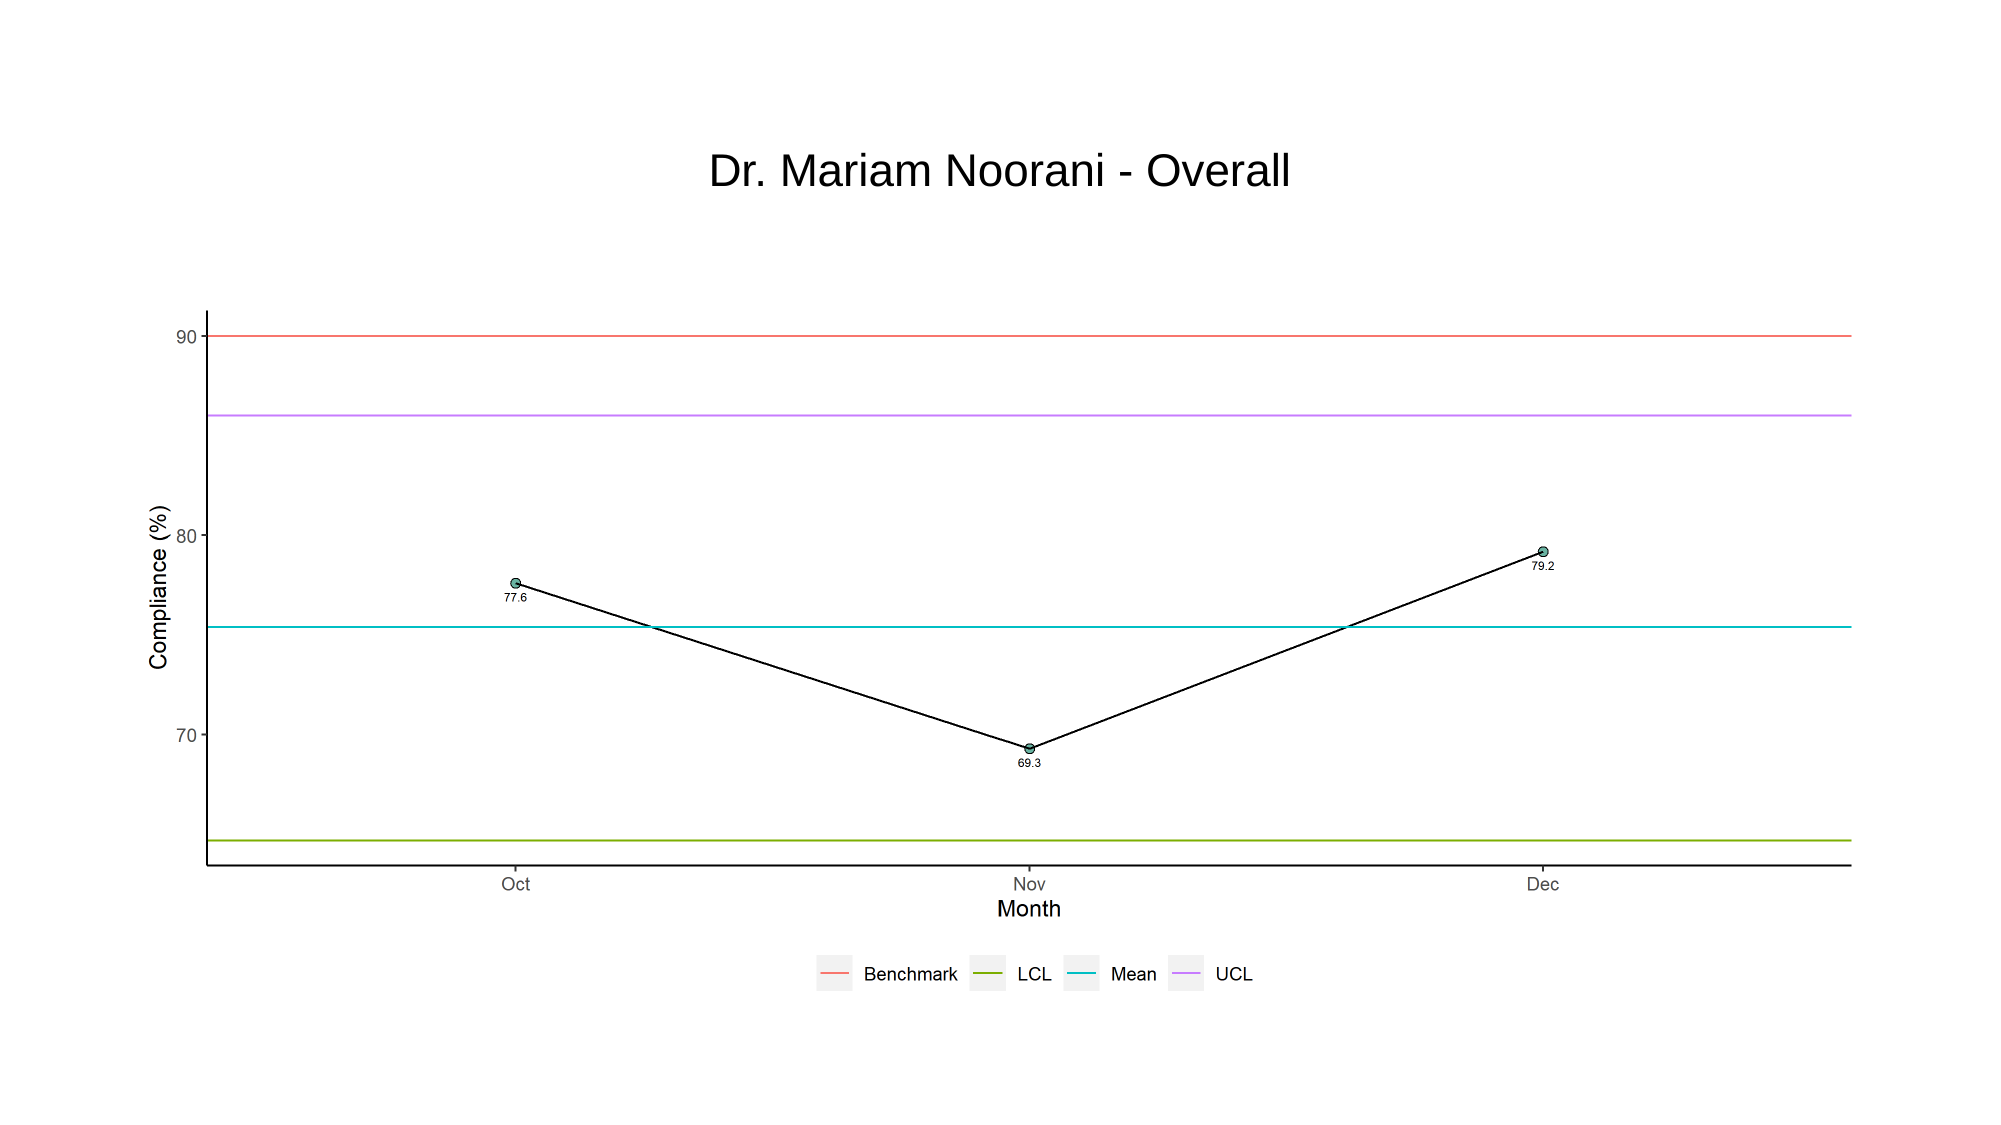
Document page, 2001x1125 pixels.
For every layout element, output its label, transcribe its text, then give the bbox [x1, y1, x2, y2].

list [137, 299, 1863, 1014]
title Dr. Mariam Noorani - Overall [137, 59, 1863, 278]
